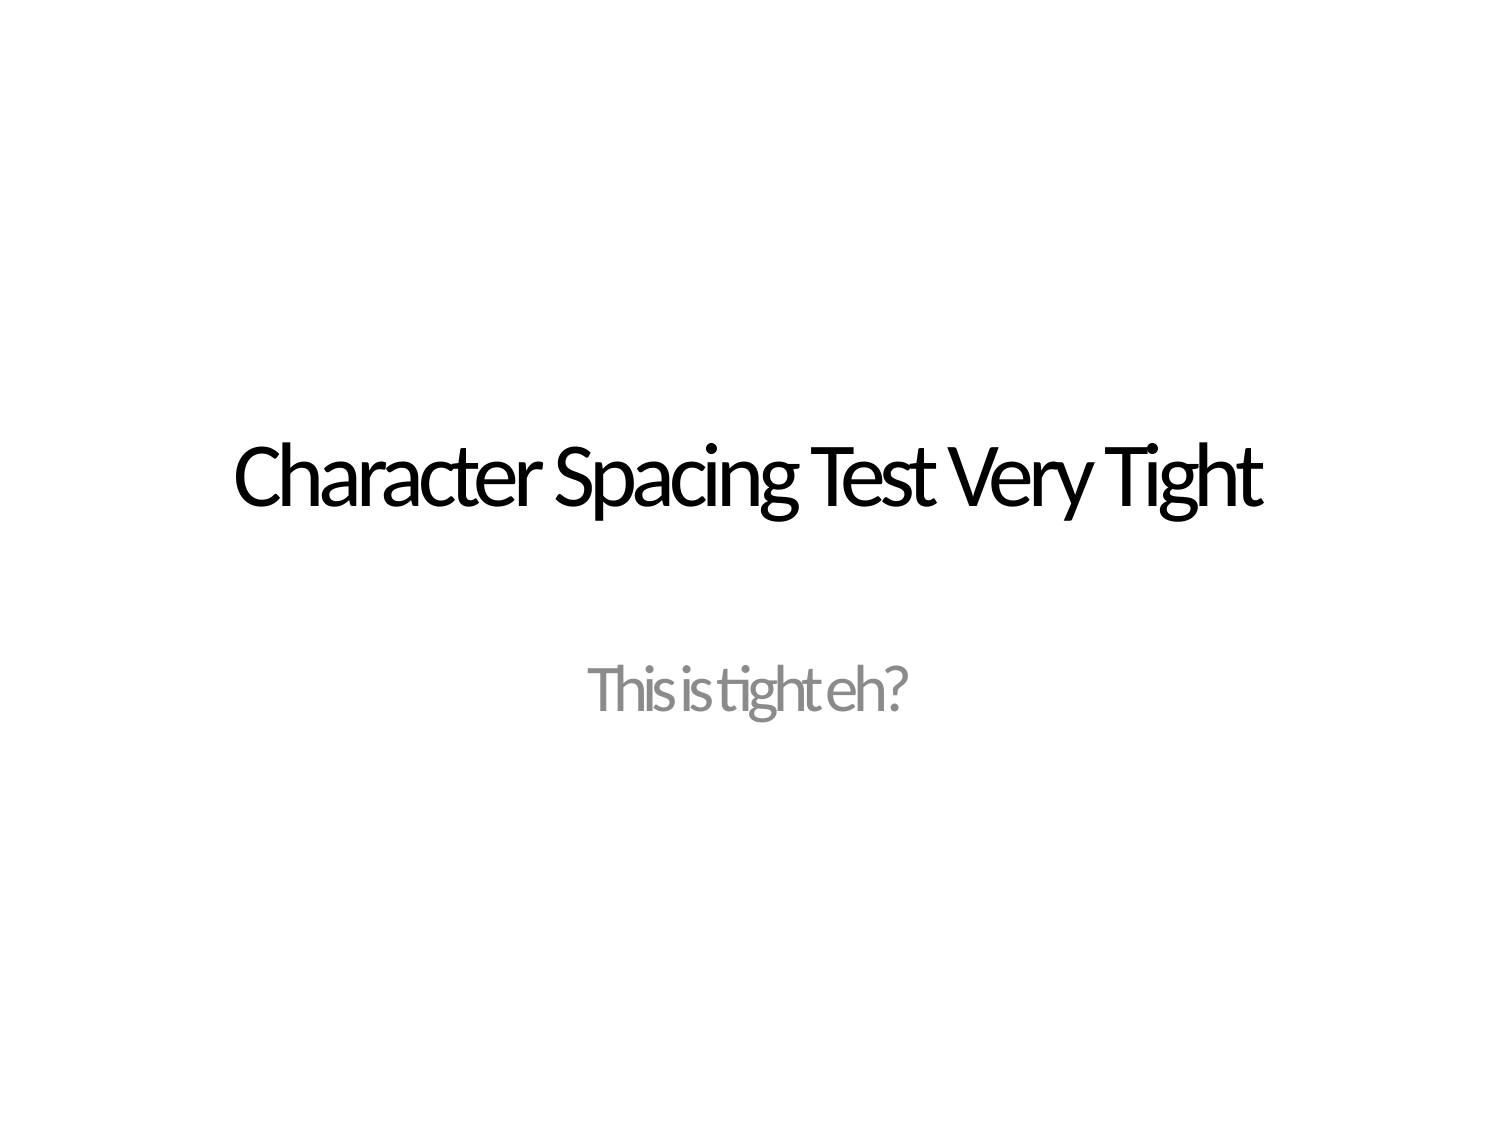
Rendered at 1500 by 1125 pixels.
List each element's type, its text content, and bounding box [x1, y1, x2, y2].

subtitle This is tight eh? [225, 637, 1275, 925]
title Character Spacing Test Very Tight [112, 349, 1388, 591]
